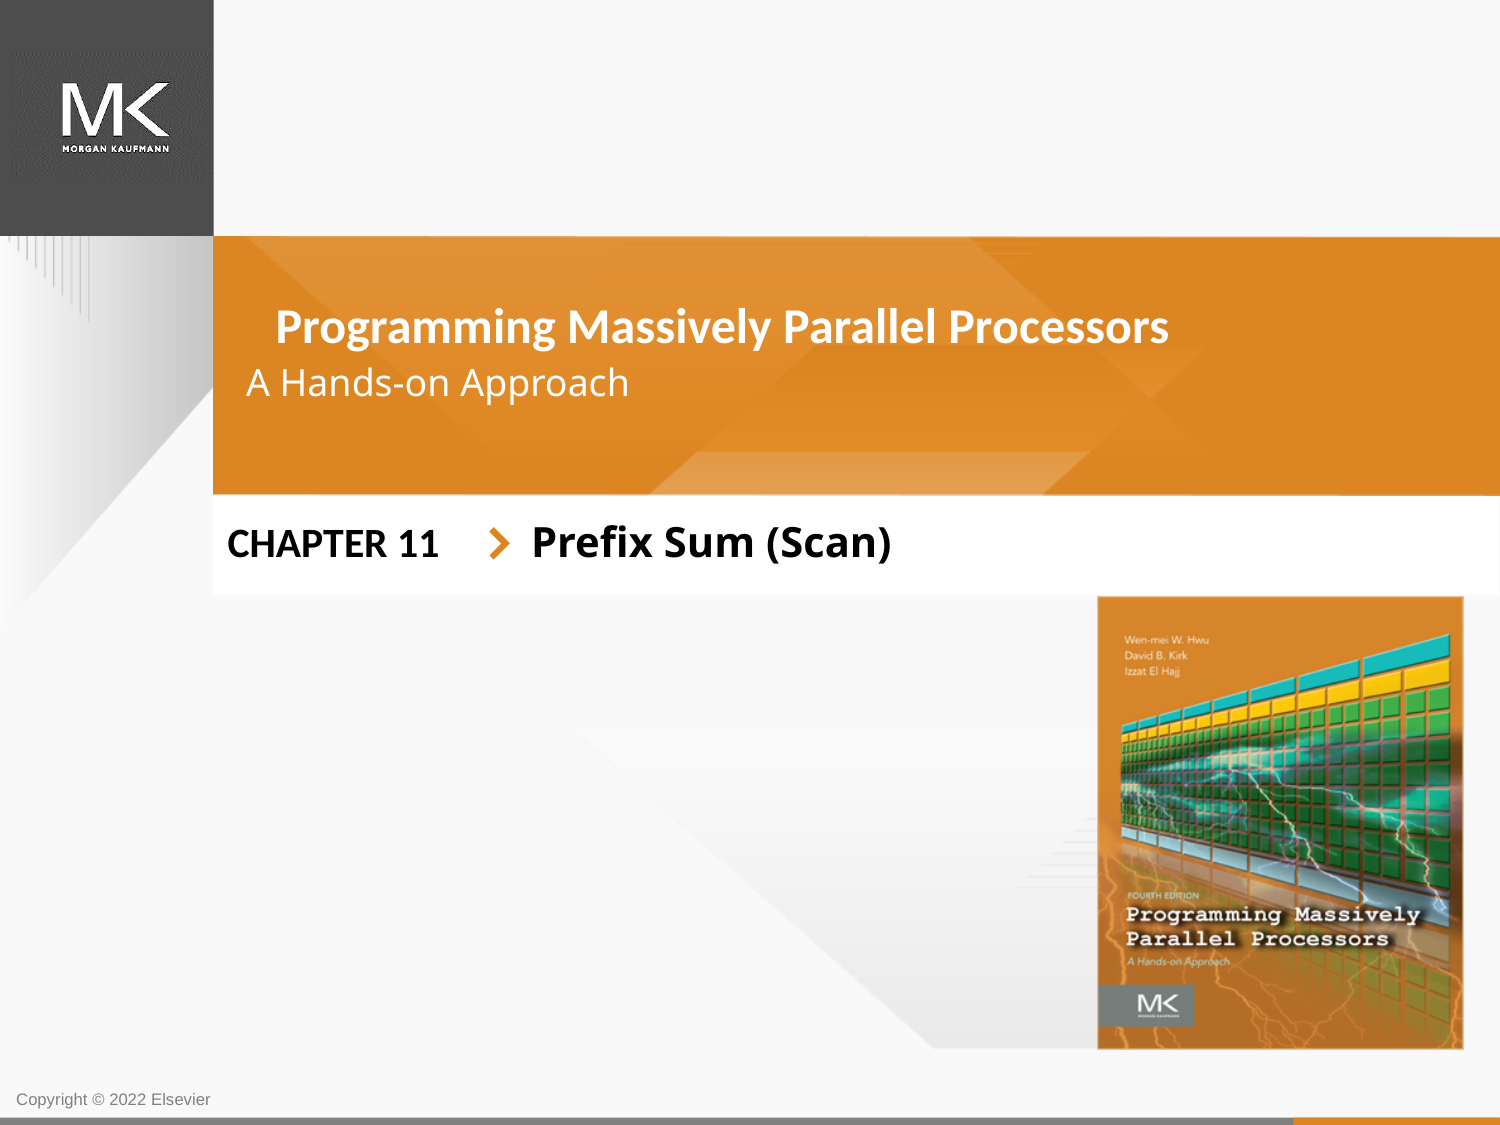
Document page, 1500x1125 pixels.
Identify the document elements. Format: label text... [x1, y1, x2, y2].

list Chapter 11 [213, 493, 478, 594]
picture [0, 0, 1500, 1117]
list Prefix Sum (Scan) [516, 493, 1484, 594]
picture [12, 53, 212, 181]
